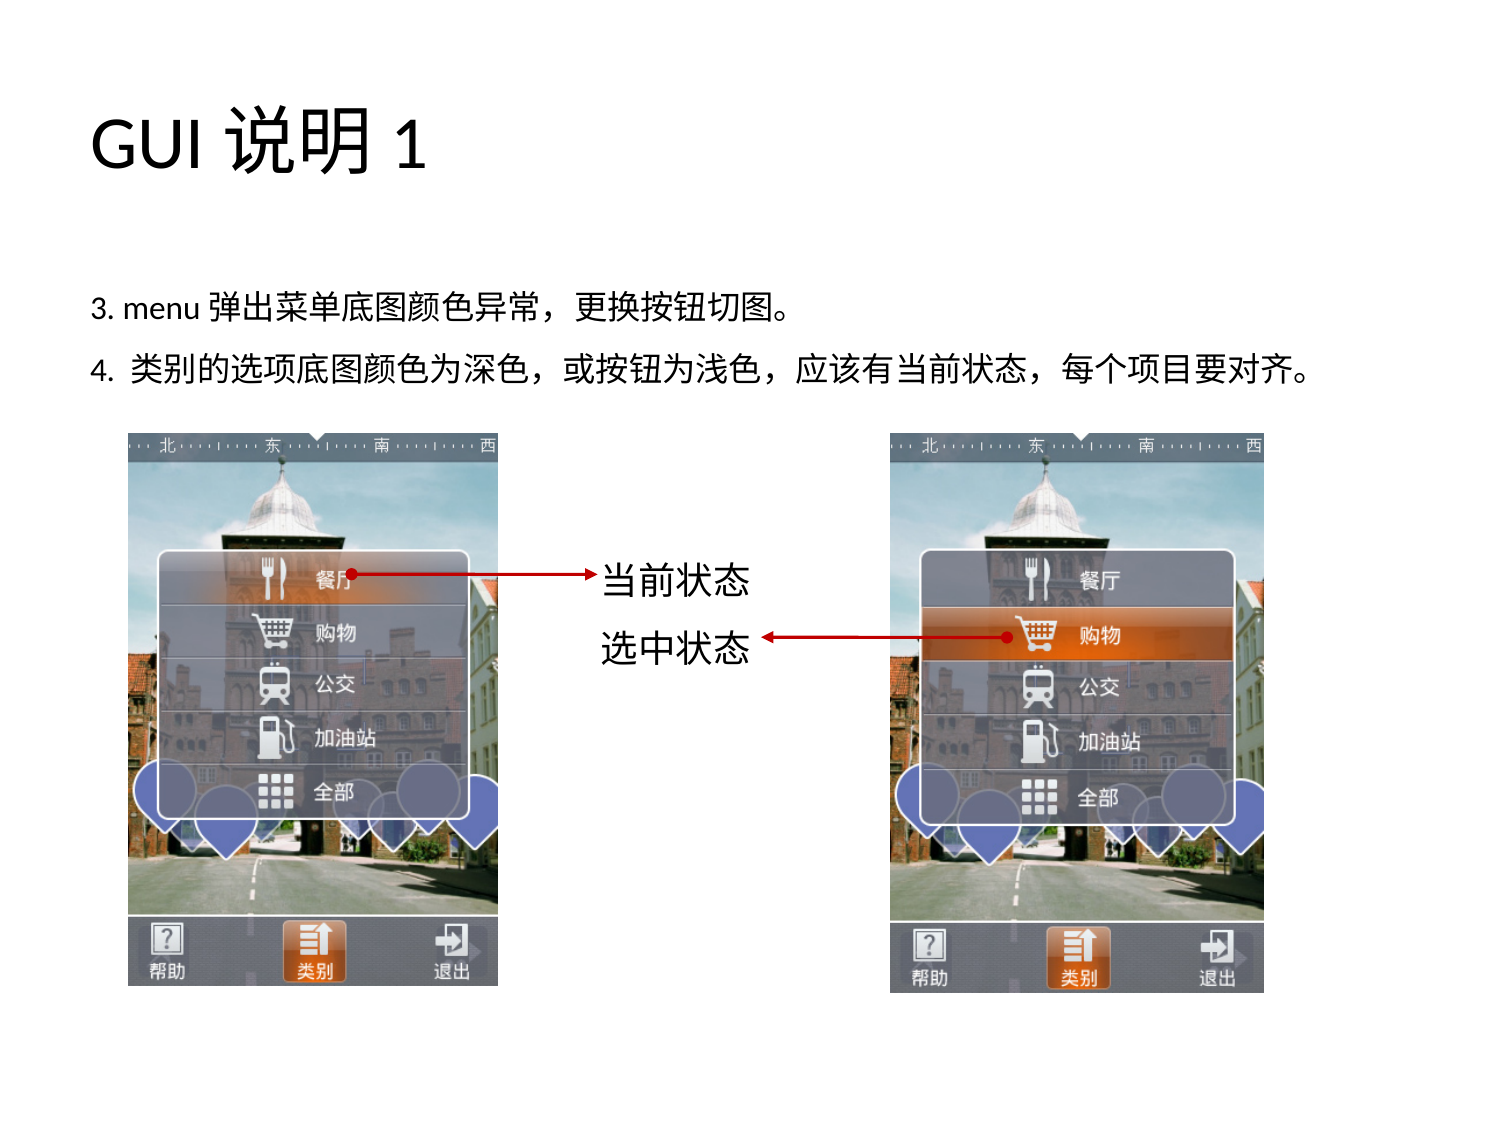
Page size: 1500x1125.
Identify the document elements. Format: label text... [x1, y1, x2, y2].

picture [890, 433, 1264, 994]
title GUI说明1 [74, 44, 1426, 233]
picture [128, 433, 498, 987]
text_box 当前状态 选中状态 [585, 527, 774, 678]
list 3. menu弹出菜单底图颜色异常，更换按钮切图。 4. 类别的选项底图颜色为深色，或按钮为浅色，应该有当前状态，每个项目要对齐。 [74, 262, 1426, 434]
